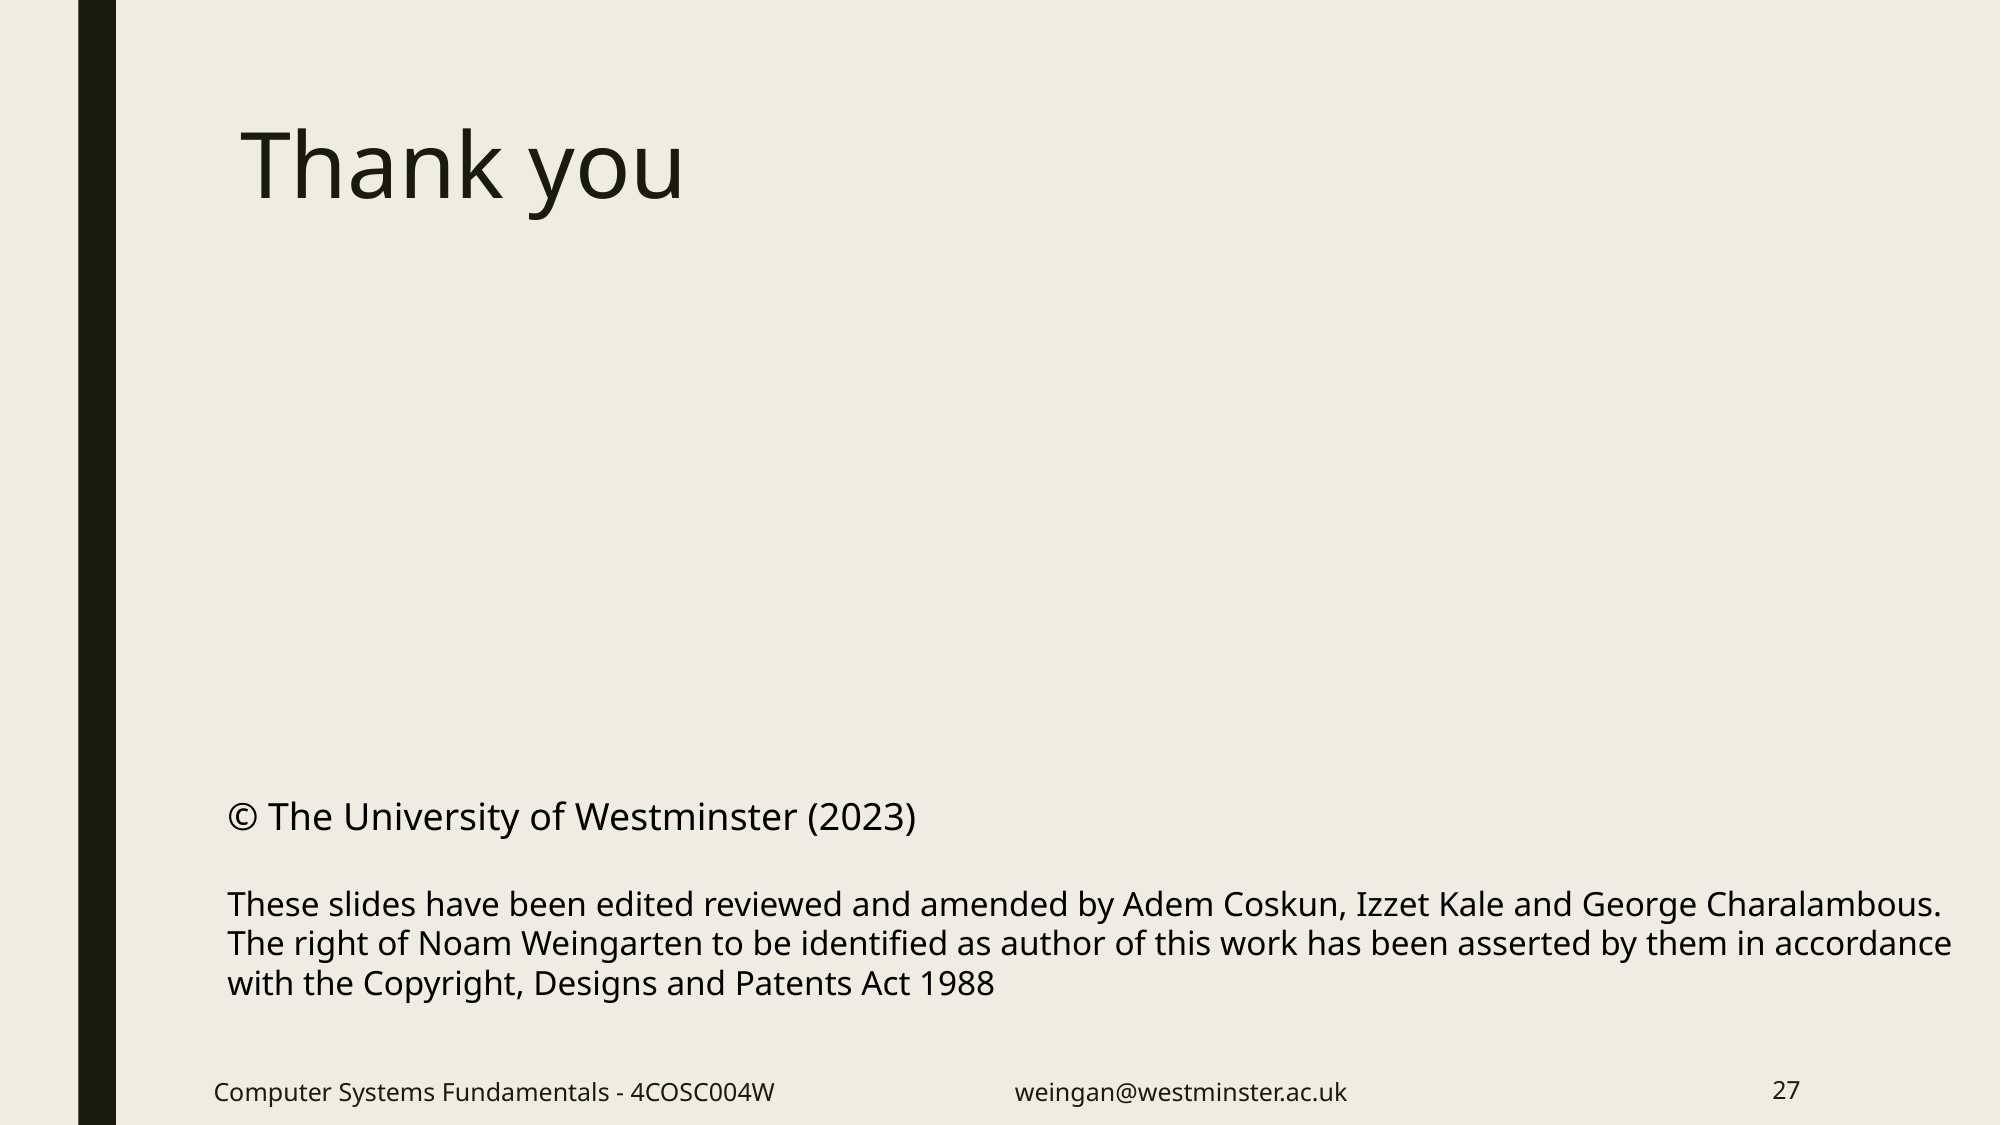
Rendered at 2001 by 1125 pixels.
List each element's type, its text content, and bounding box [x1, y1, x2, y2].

footer Computer Systems Fundamentals - 4COSC004W weingan@westminster.ac.uk [198, 1058, 1618, 1125]
slide_number 27 [1618, 1058, 1816, 1125]
text_box © The University of Westminster (2023) These slides have been edited reviewed and amended by Adem Coskun, Izzet Kale and George Charalambous. The right of Noam Weingarten to be identified as author of this work has been asserted by them in accordance with the Copyright, Designs and Patents Act 1988 [212, 785, 1988, 1010]
title Thank you [225, 112, 1800, 357]
